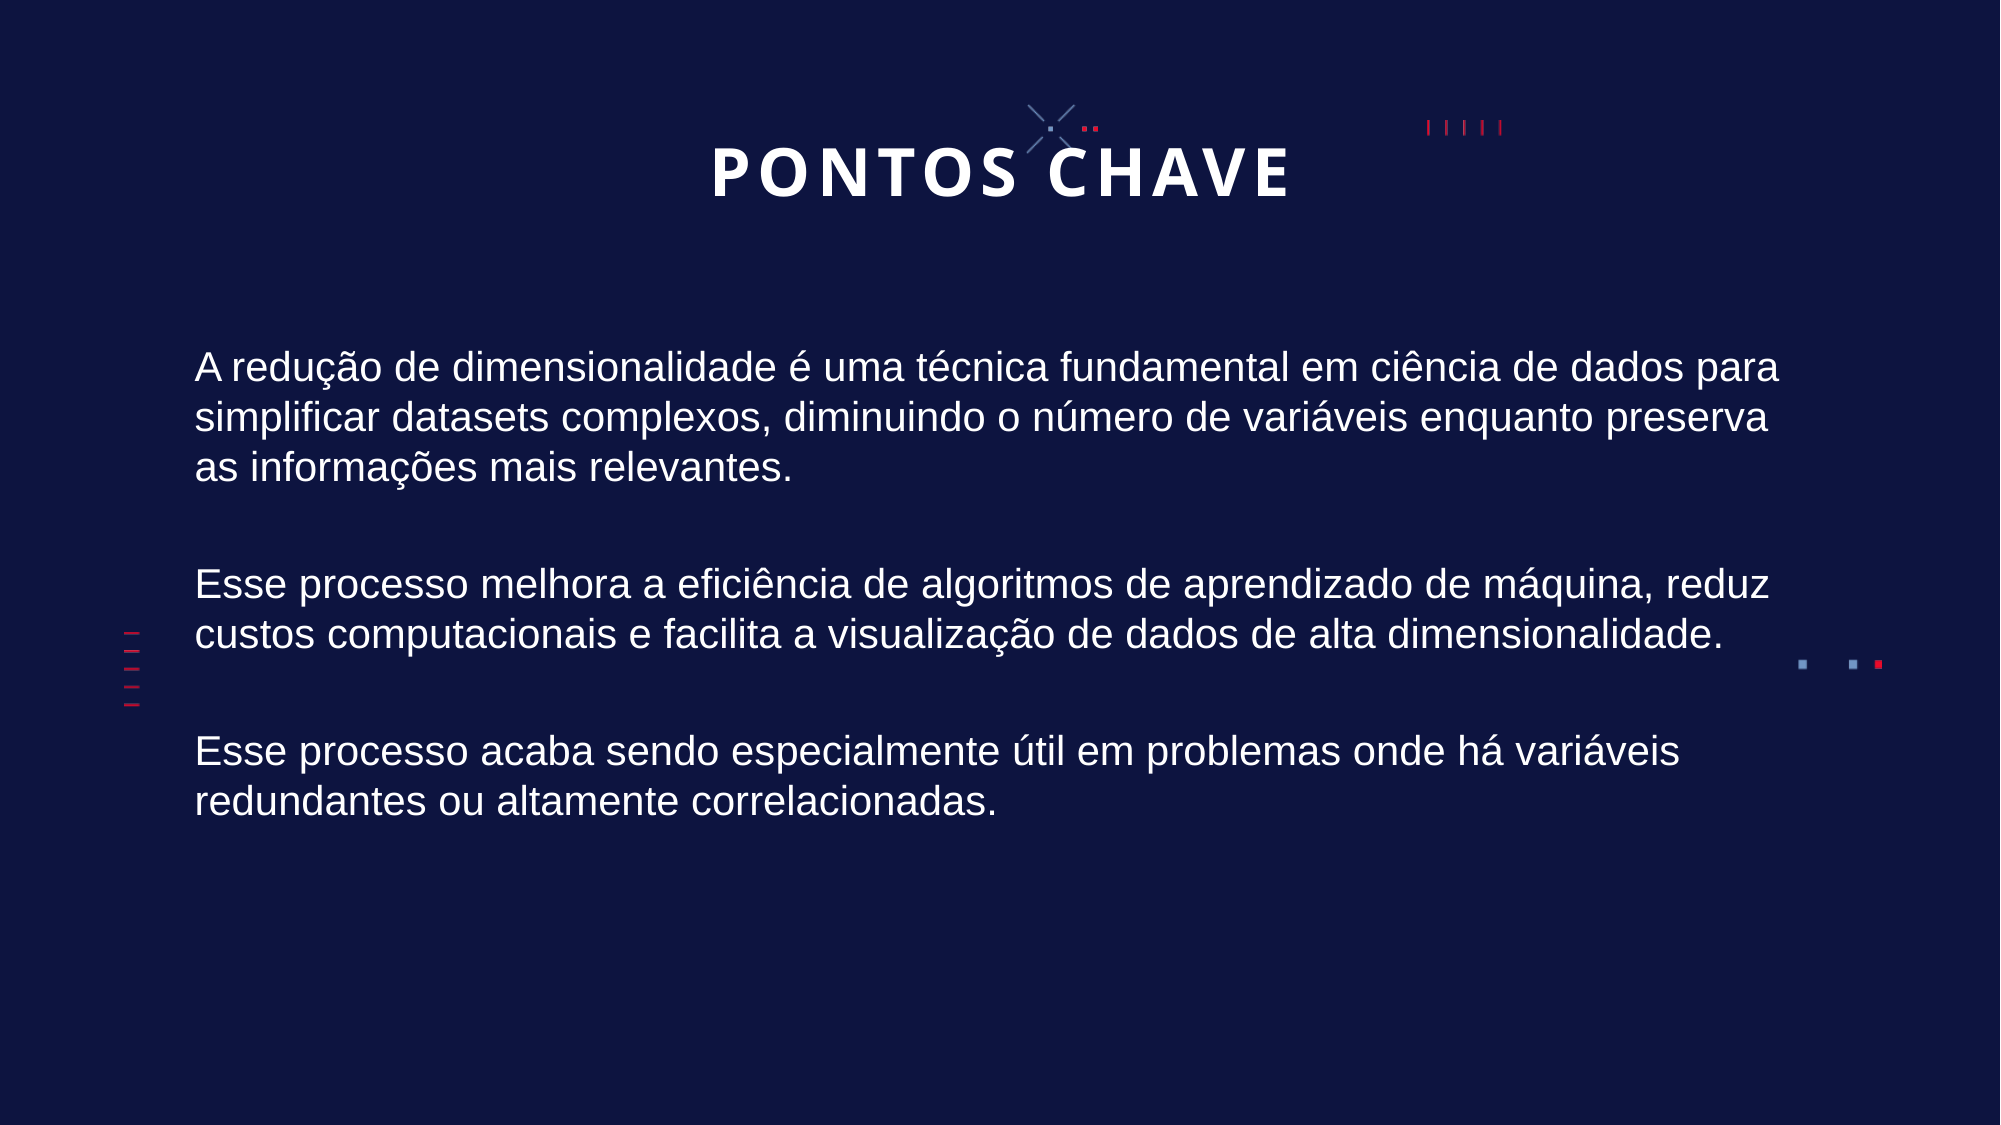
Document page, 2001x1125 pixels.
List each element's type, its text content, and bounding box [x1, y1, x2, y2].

picture [124, 632, 140, 707]
title PONTOS CHAVE [421, 135, 1579, 219]
picture [1026, 104, 1098, 135]
picture [1821, 659, 1882, 670]
text_box A redução de dimensionalidade é uma técnica fundamental em ciência de dados para simplificar datasets complexos, diminuindo o número de variáveis enquanto preserva as informações mais relevantes. Esse processo melhora a eficiência de algoritmos de aprendizado de máquina, reduz custos computacionais e facilita a visualização de dados de alta dimensionalidade. Esse processo acaba sendo especialmente útil em problemas onde há variáveis redundantes ou altamente correlacionadas. [179, 332, 1821, 831]
picture [1427, 120, 1502, 135]
